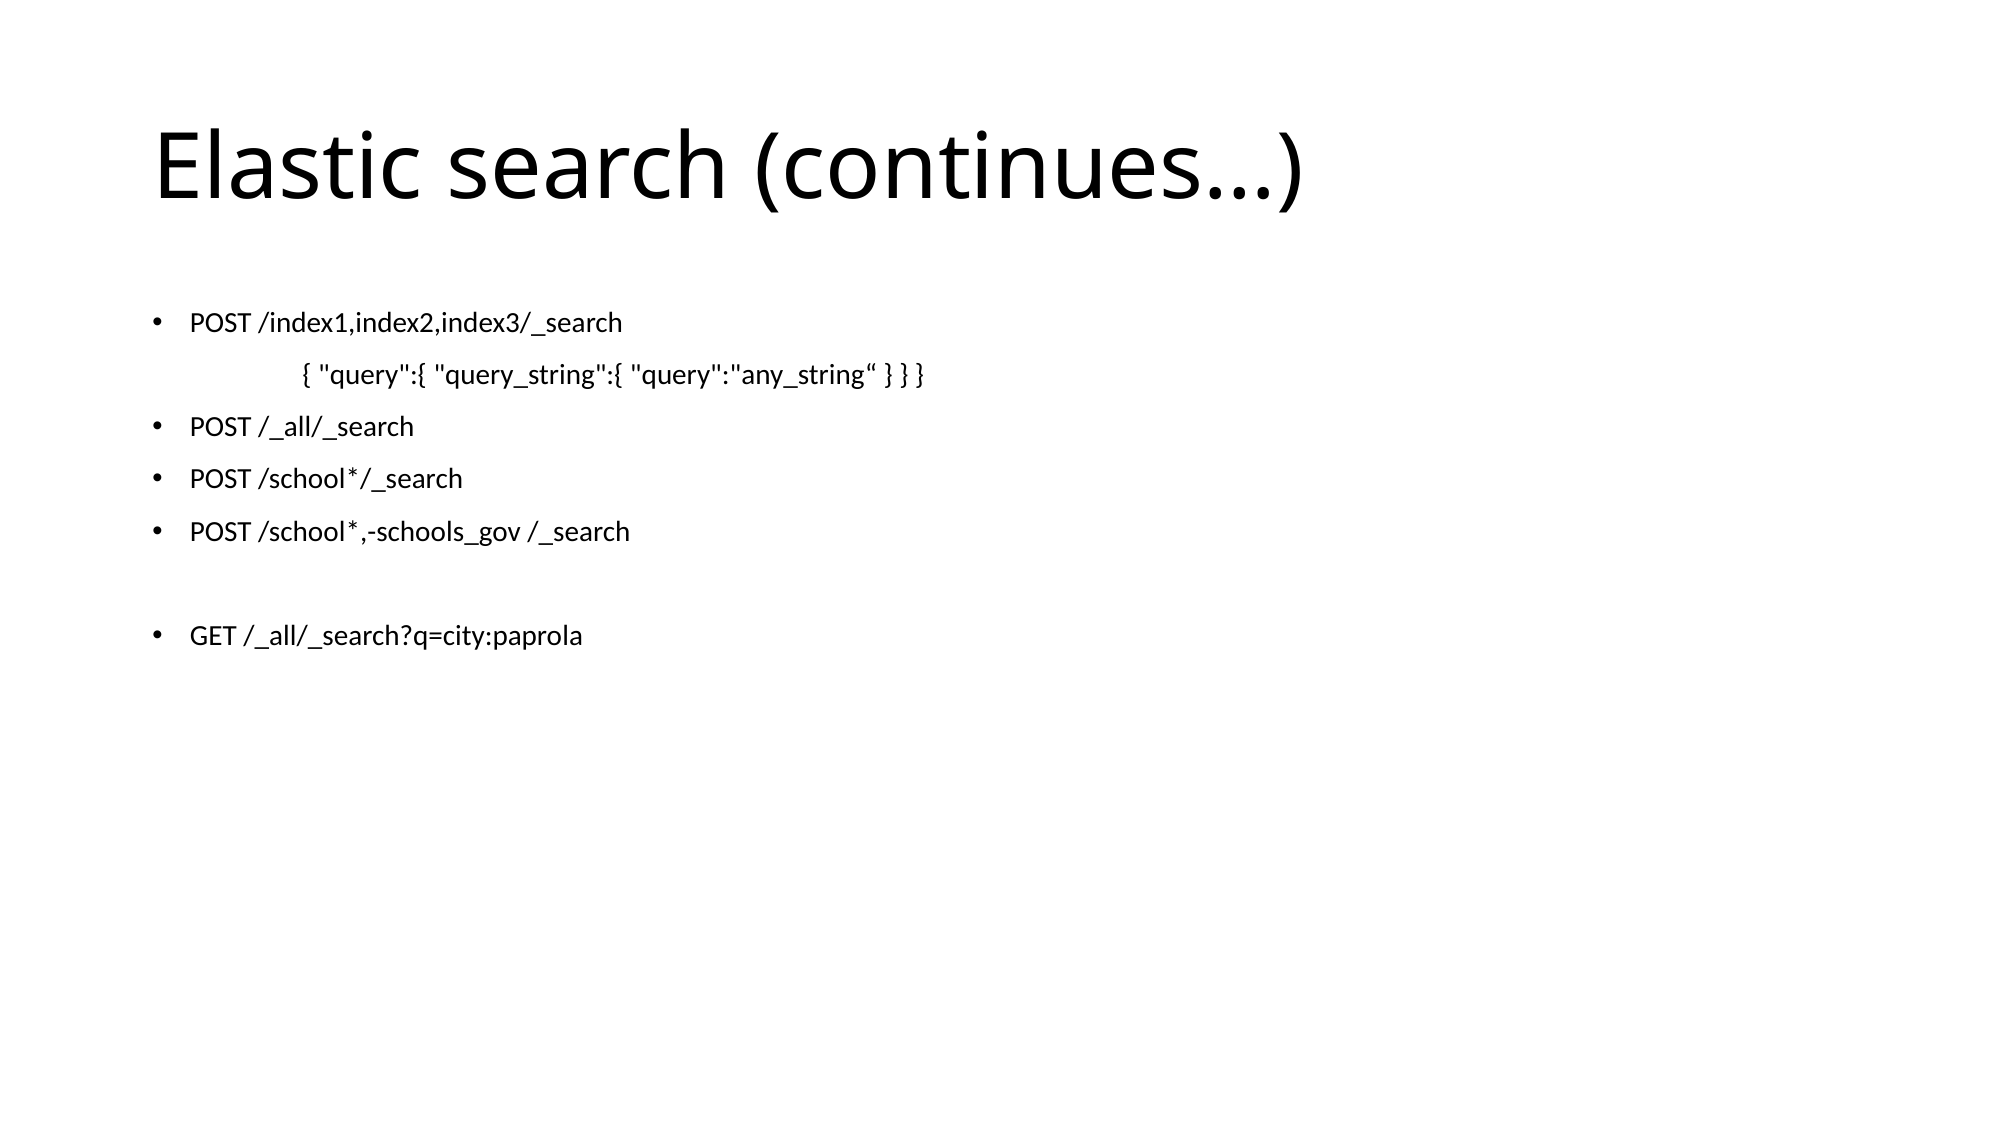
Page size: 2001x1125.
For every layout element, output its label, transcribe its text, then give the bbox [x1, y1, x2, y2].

title Elastic search (continues…) [137, 59, 1863, 278]
list POST /index1,index2,index3/_search { "query":{ "query_string":{ "query":"any_string“ } } } POST /_all/_search POST /school*/_search POST /school*,-schools_gov /_search GET /_all/_search?q=city:paprola [137, 299, 1863, 1014]
